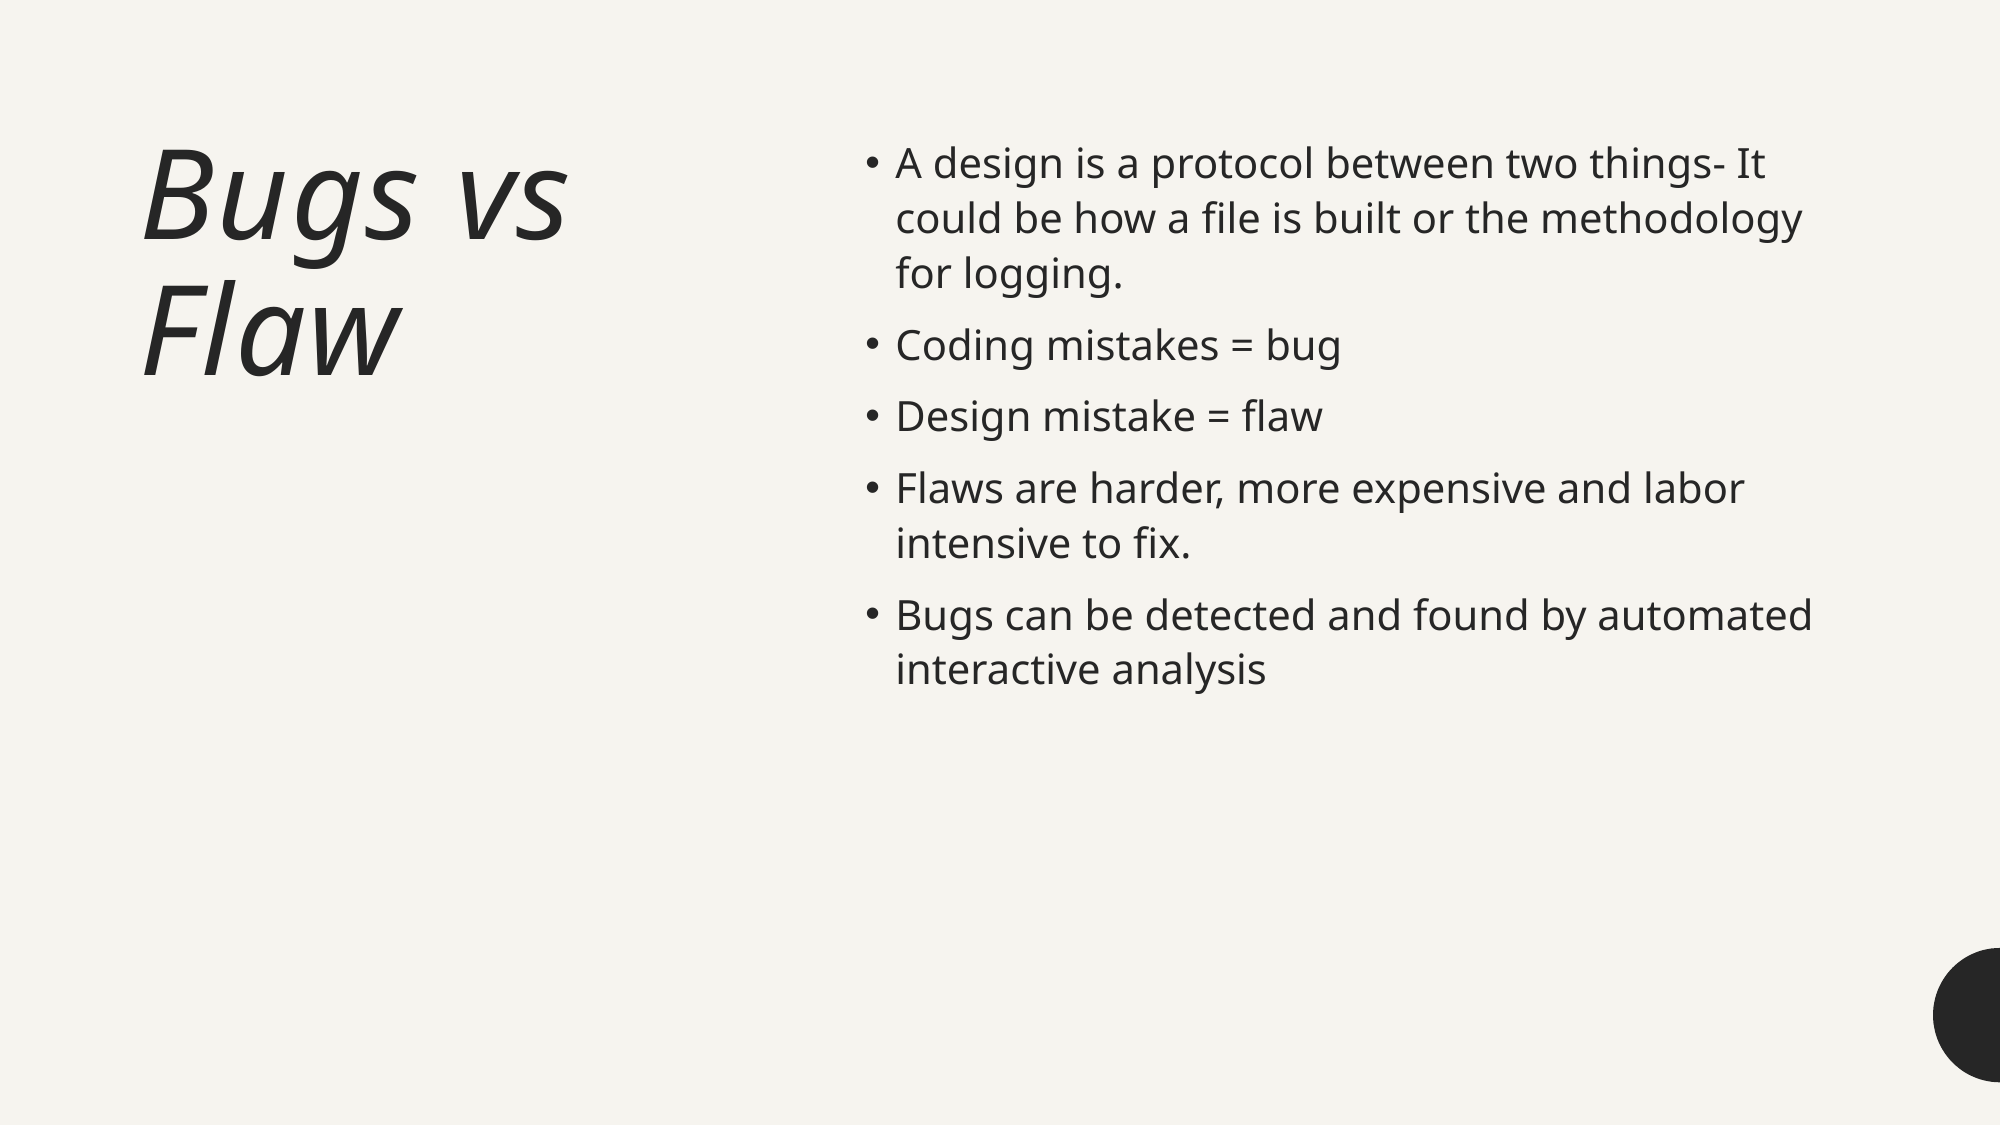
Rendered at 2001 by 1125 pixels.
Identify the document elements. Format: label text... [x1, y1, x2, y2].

list A design is a protocol between two things- It could be how a file is built or the methodology for logging. Coding mistakes = bug Design mistake = flaw Flaws are harder, more expensive and labor intensive to fix. Bugs can be detected and found by automated interactive analysis [850, 124, 1875, 905]
title Bugs vs Flaw [124, 124, 753, 905]
